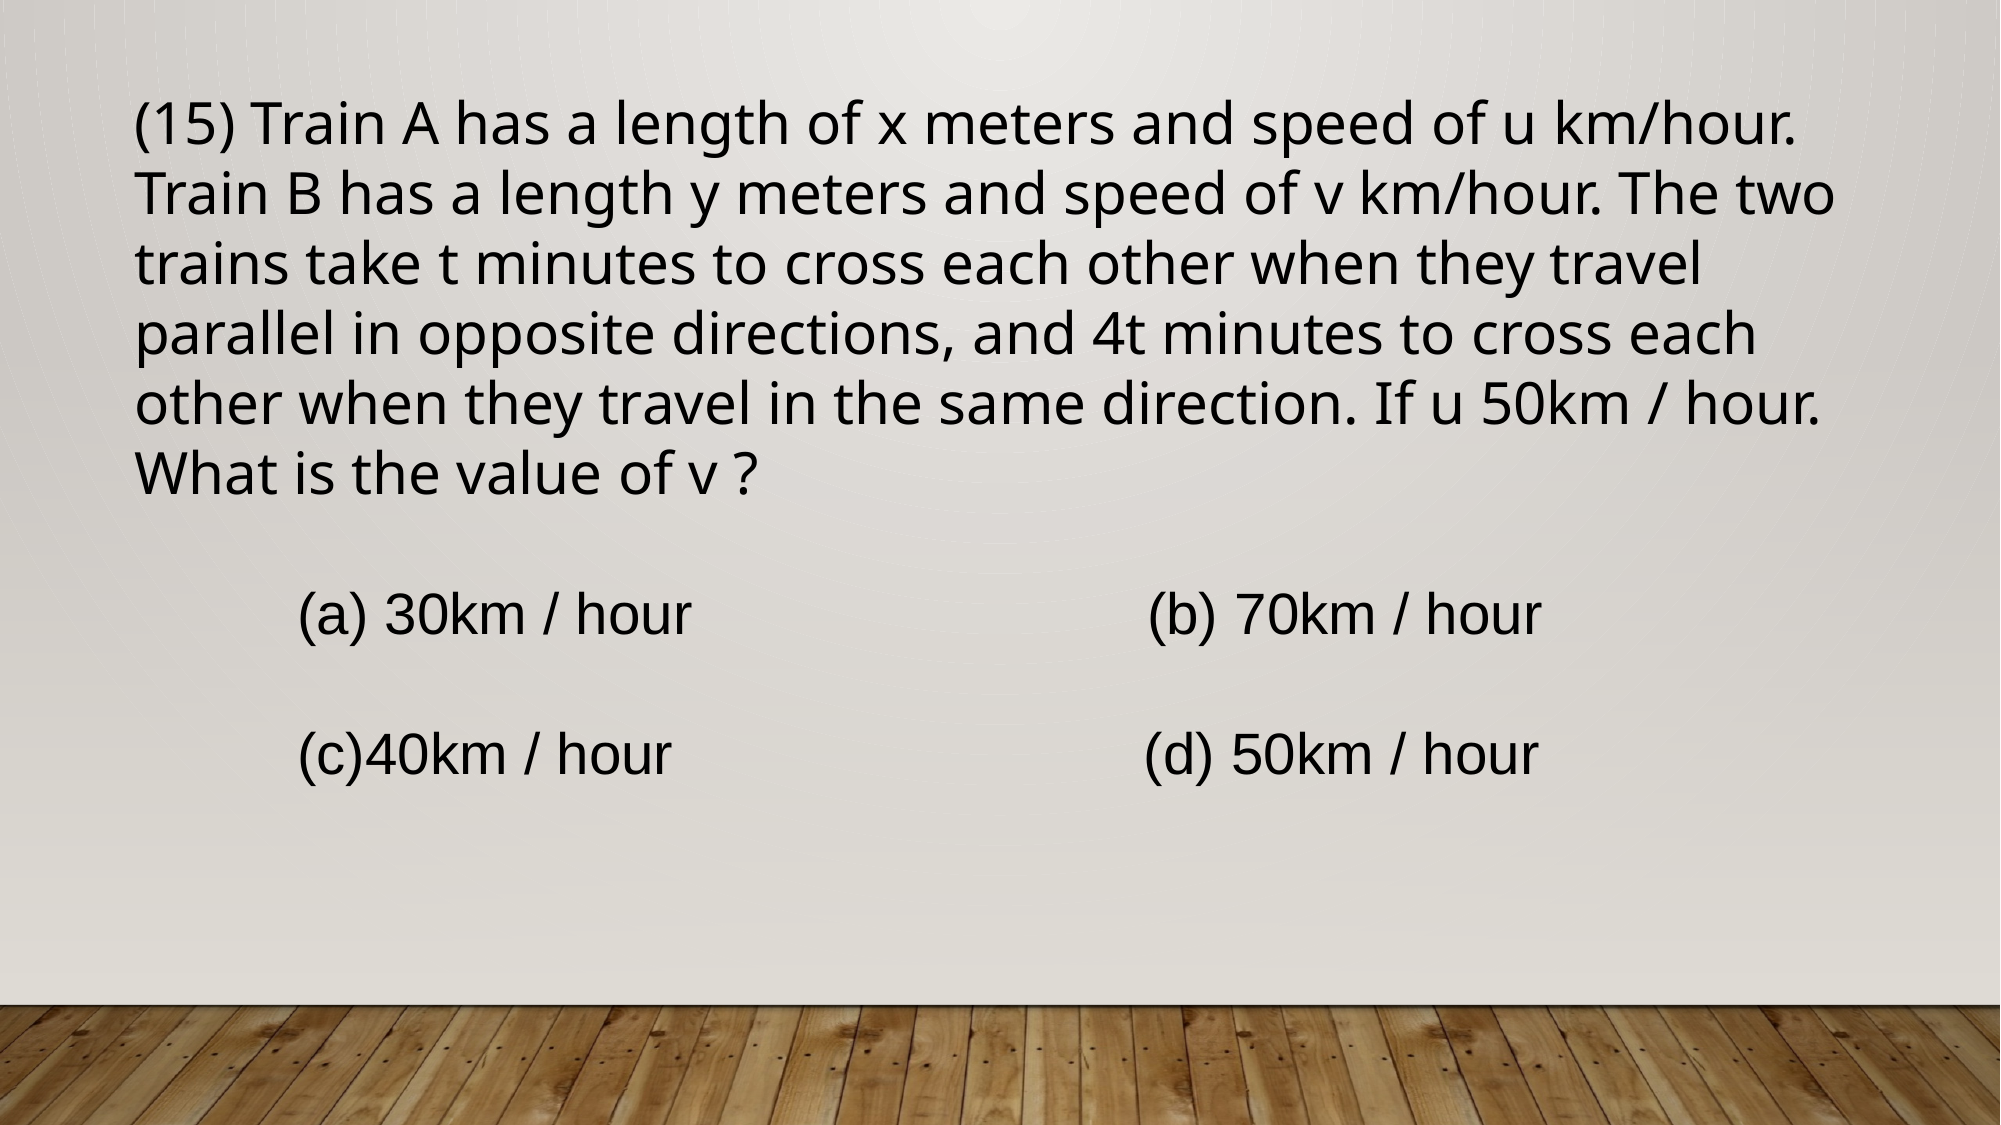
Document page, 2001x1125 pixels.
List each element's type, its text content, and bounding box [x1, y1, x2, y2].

text_box (15) Train A has a length of x meters and speed of u km/hour. Train B has a length y meters and speed of v km/hour. The two trains take t minutes to cross each other when they travel parallel in opposite directions, and 4t minutes to cross each other when they travel in the same direction. If u 50km / hour. What is the value of v ? (a) 30km / hour (b) 70km / hour (c)40km / hour (d) 50km / hour [119, 78, 1917, 794]
picture [0, 1005, 2000, 1125]
